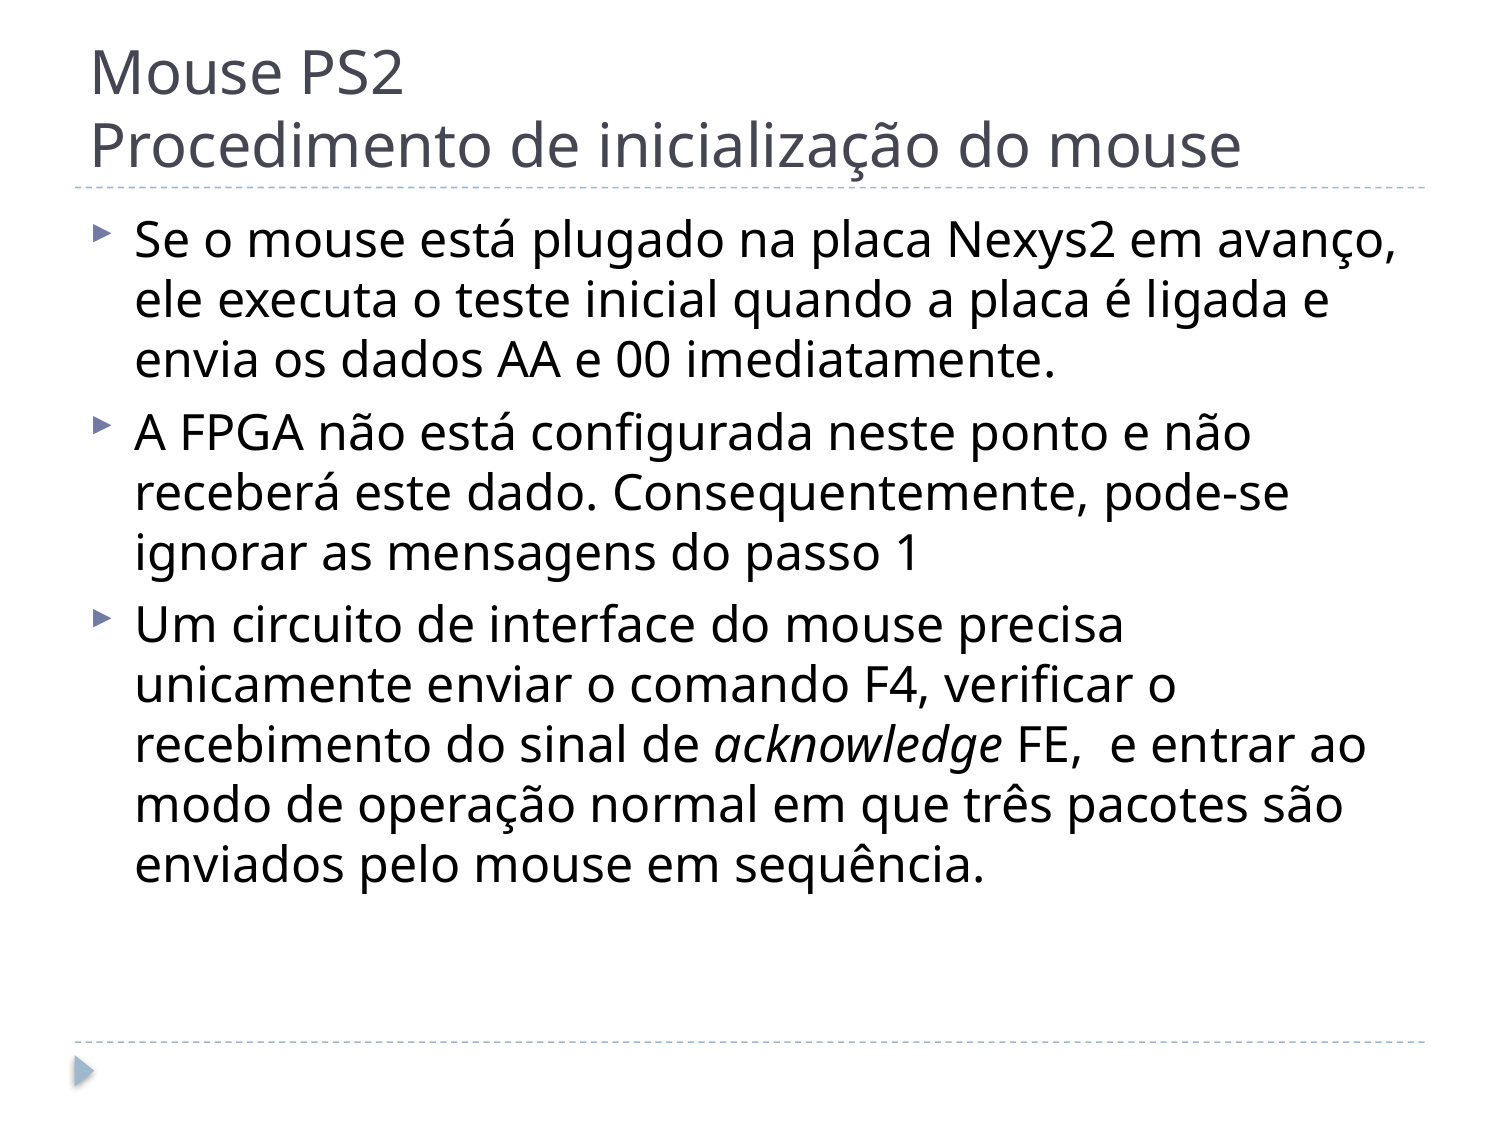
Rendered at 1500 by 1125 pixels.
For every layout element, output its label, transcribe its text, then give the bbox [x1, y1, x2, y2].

title Mouse PS2 Procedimento de inicialização do mouse [75, 24, 1425, 188]
list Se o mouse está plugado na placa Nexys2 em avanço, ele executa o teste inicial quando a placa é ligada e envia os dados AA e 00 imediatamente. A FPGA não está configurada neste ponto e não receberá este dado. Consequentemente, pode-se ignorar as mensagens do passo 1 Um circuito de interface do mouse precisa unicamente enviar o comando F4, verificar o recebimento do sinal de acknowledge FE, e entrar ao modo de operação normal em que três pacotes são enviados pelo mouse em sequência. [75, 200, 1425, 1010]
